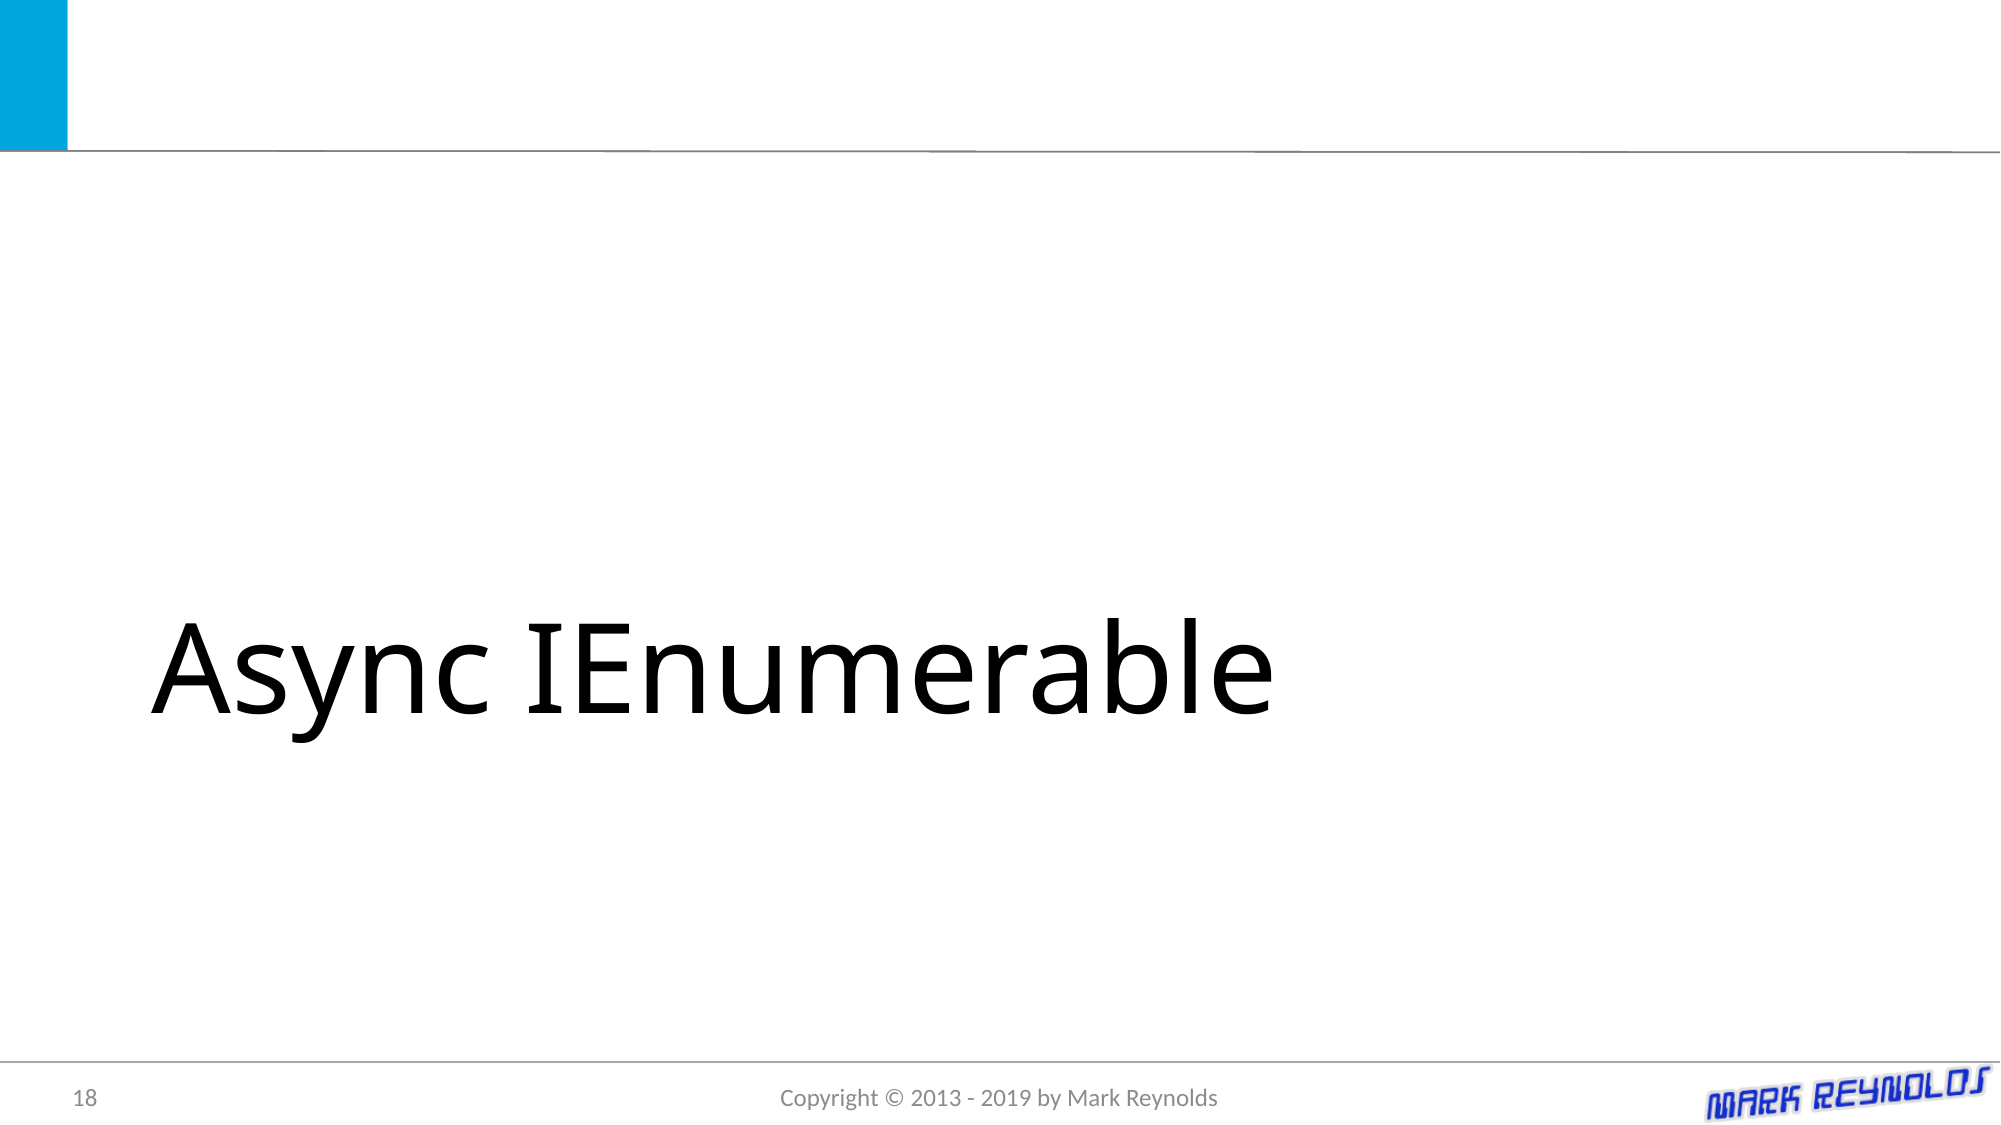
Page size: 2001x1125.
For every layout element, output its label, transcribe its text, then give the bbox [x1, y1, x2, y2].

picture [1699, 1063, 1997, 1125]
slide_number 18 [37, 1073, 113, 1119]
footer Copyright © 2013 - 2019 by Mark Reynolds [300, 1073, 1700, 1119]
title Async IEnumerable [136, 280, 1862, 749]
